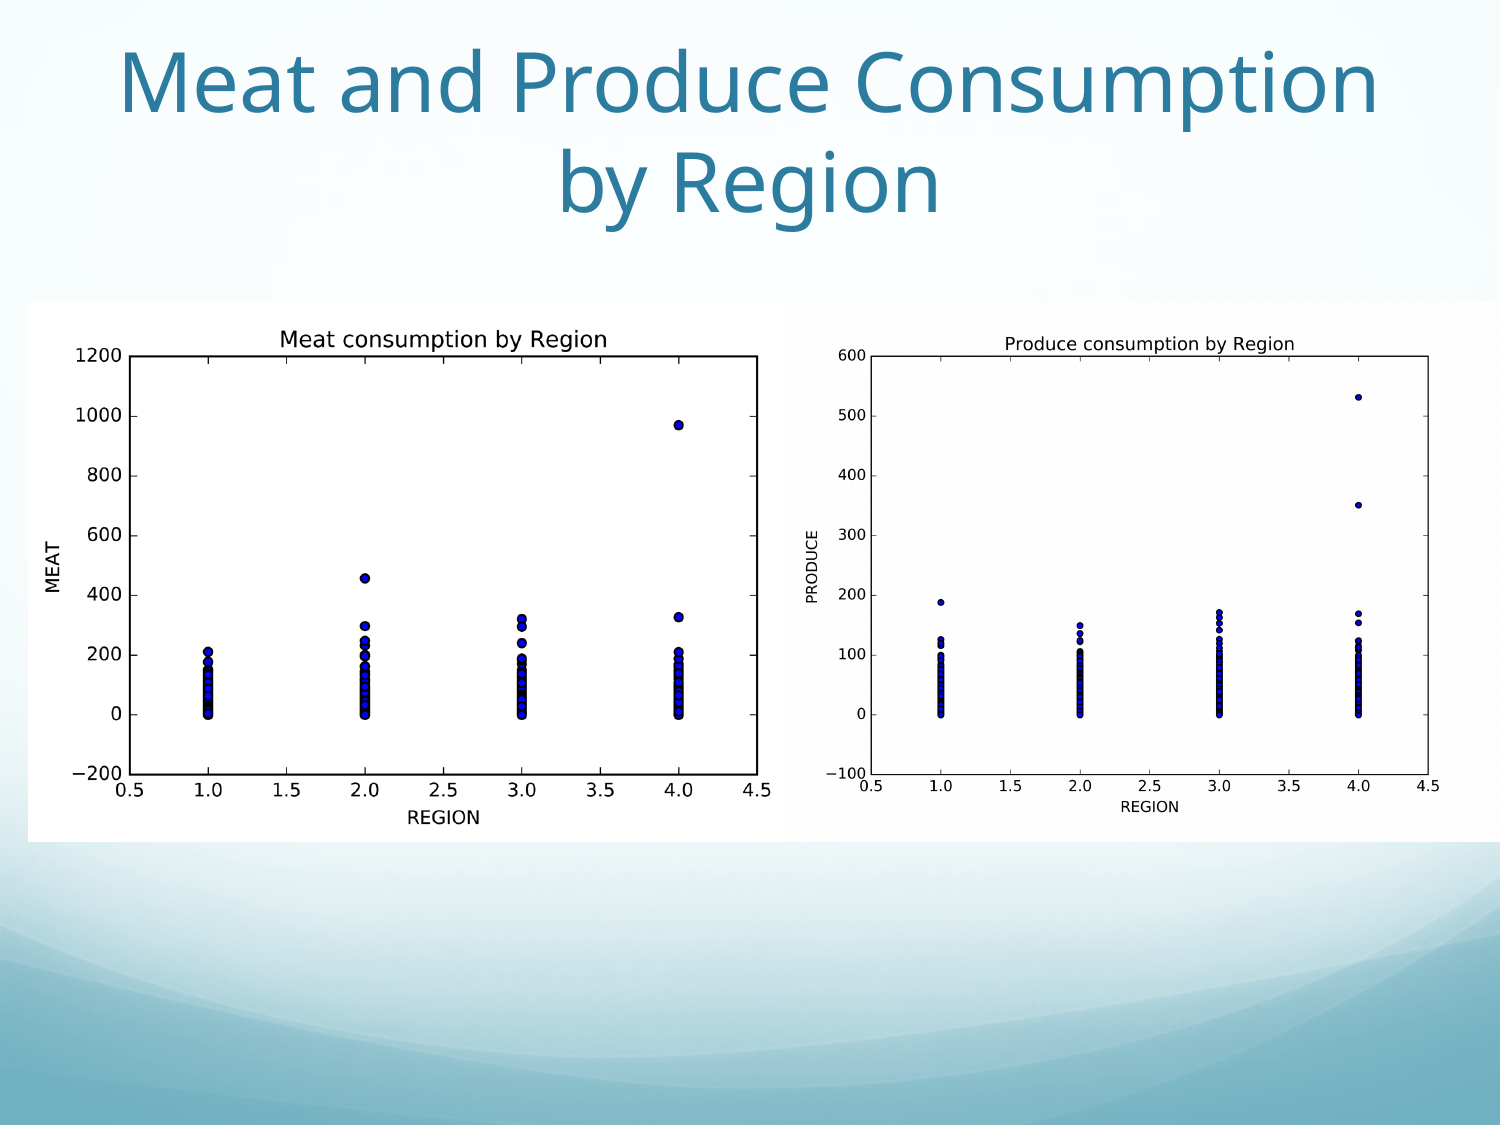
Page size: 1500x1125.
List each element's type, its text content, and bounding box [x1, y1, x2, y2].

picture [28, 302, 1500, 843]
title Meat and Produce Consumption by Region [90, 17, 1410, 237]
